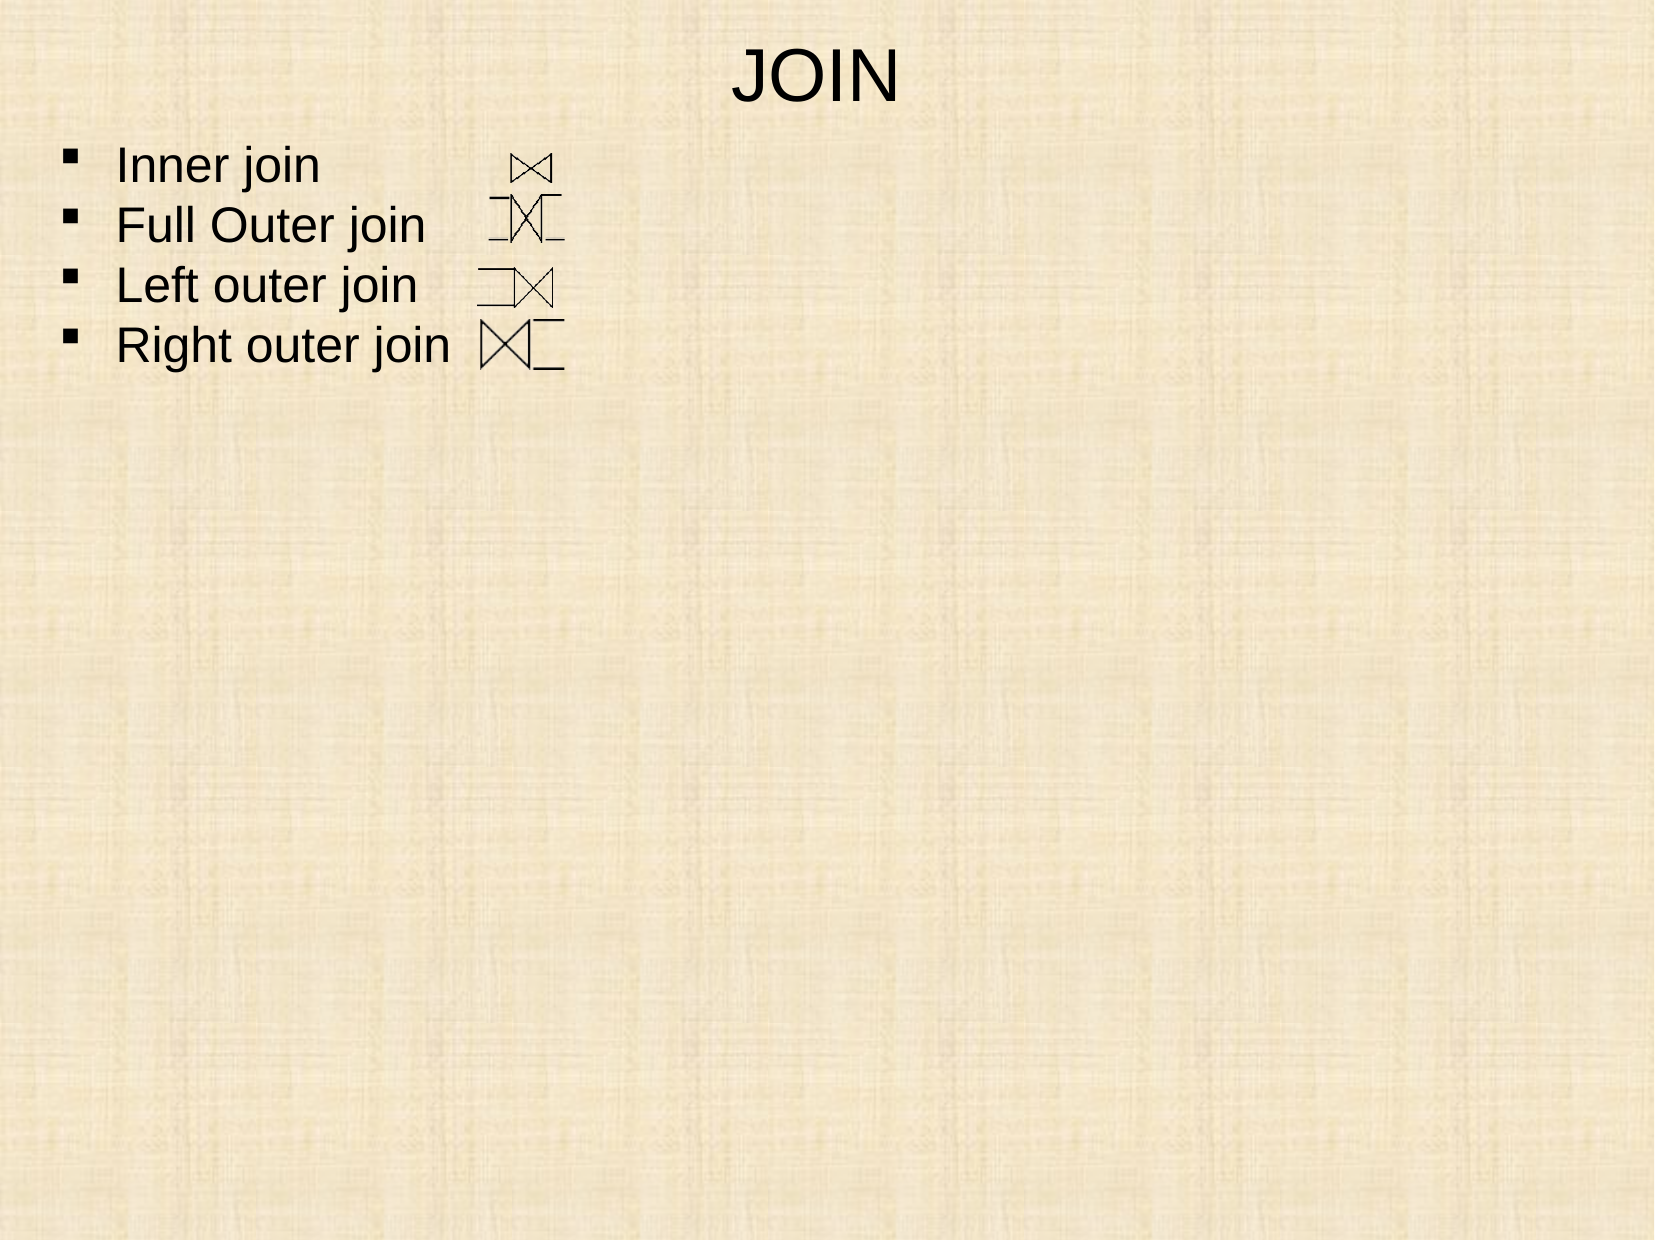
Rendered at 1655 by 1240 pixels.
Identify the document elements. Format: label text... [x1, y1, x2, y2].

text_box [510, 153, 553, 183]
text_box [477, 267, 553, 308]
text_box [480, 319, 565, 370]
text_box [488, 194, 565, 243]
title JOIN [731, 26, 1478, 121]
list Inner join Full Outer join Left outer join Right outer join [59, 132, 1595, 375]
